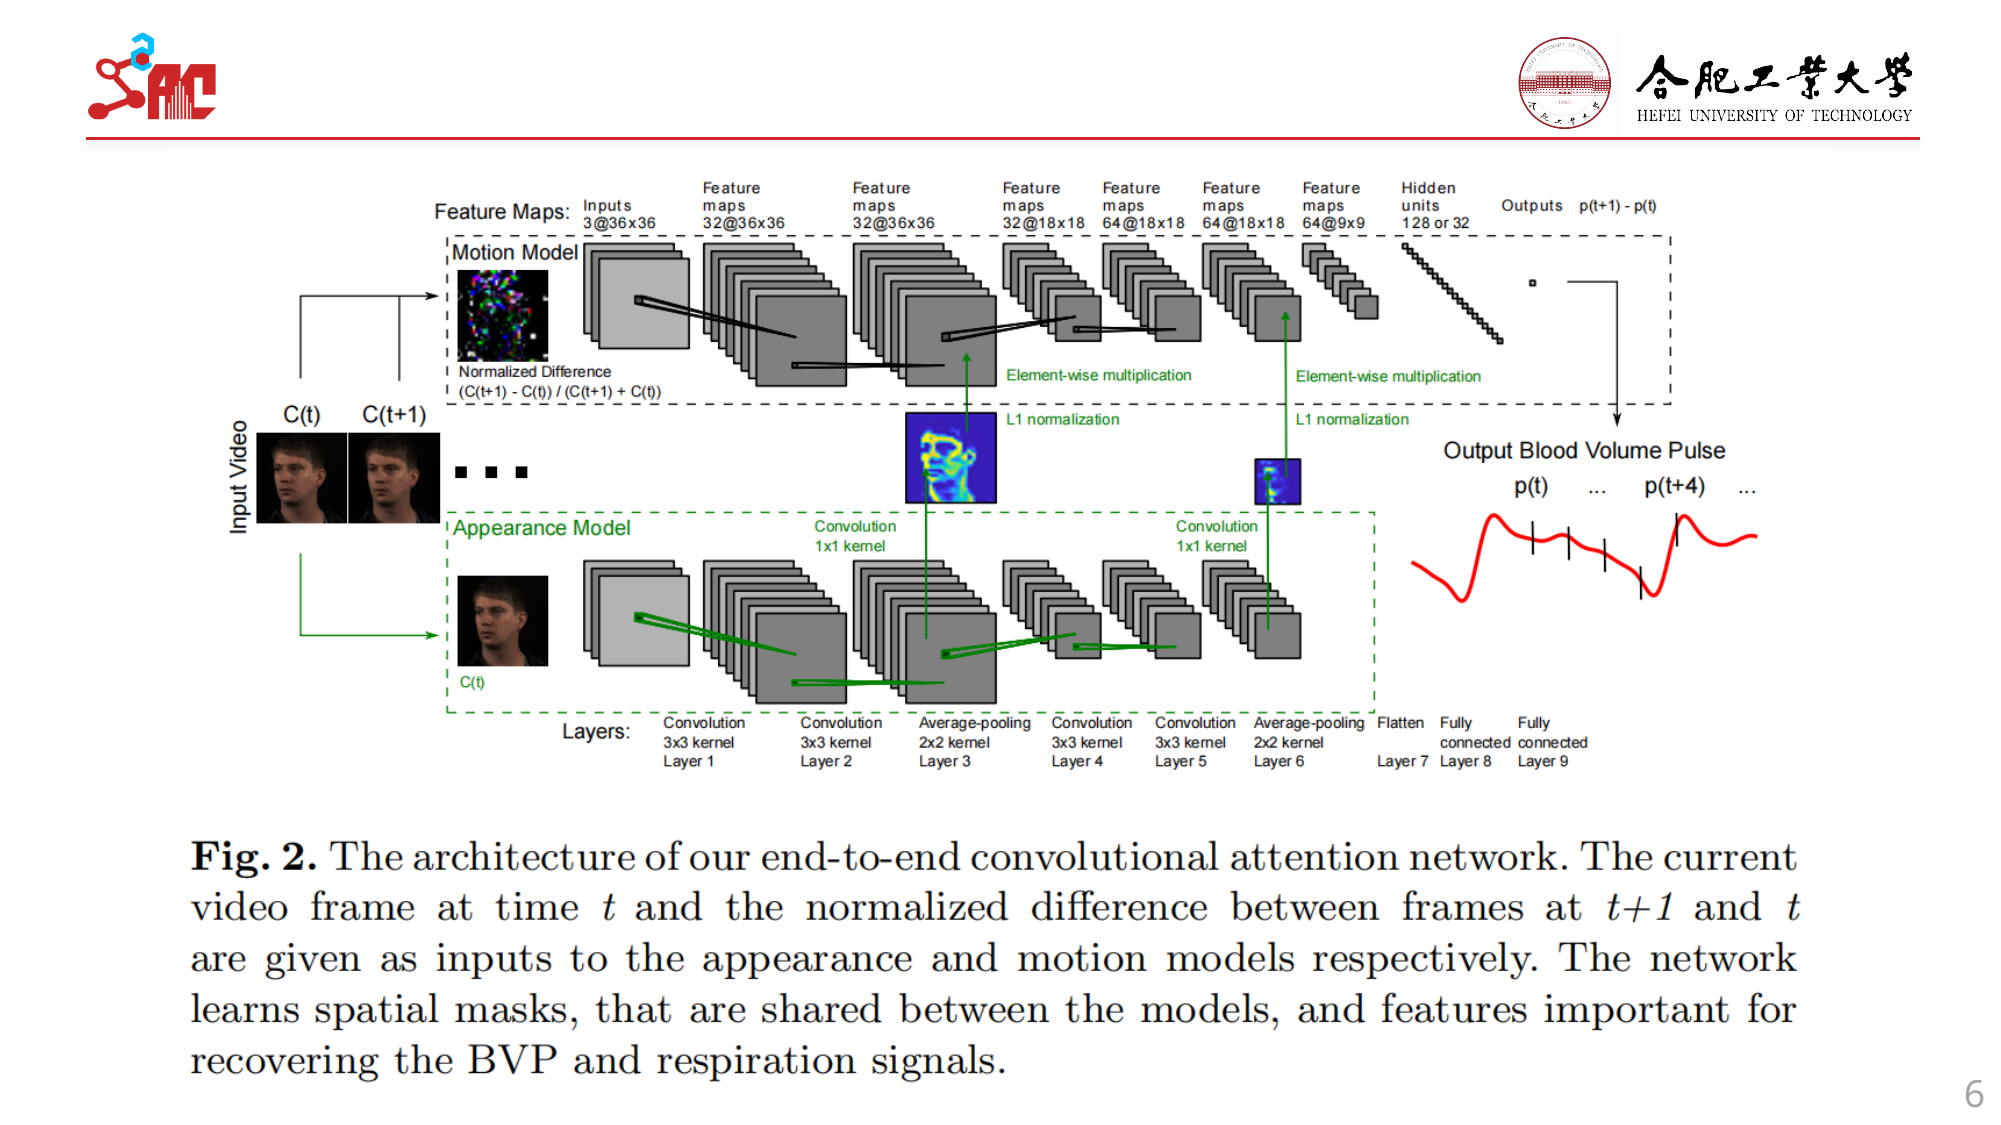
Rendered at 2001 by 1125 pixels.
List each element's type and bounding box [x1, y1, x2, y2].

picture [167, 148, 1833, 1100]
picture [85, 12, 220, 147]
text_box [1875, 1063, 2000, 1125]
picture [1511, 29, 1955, 136]
